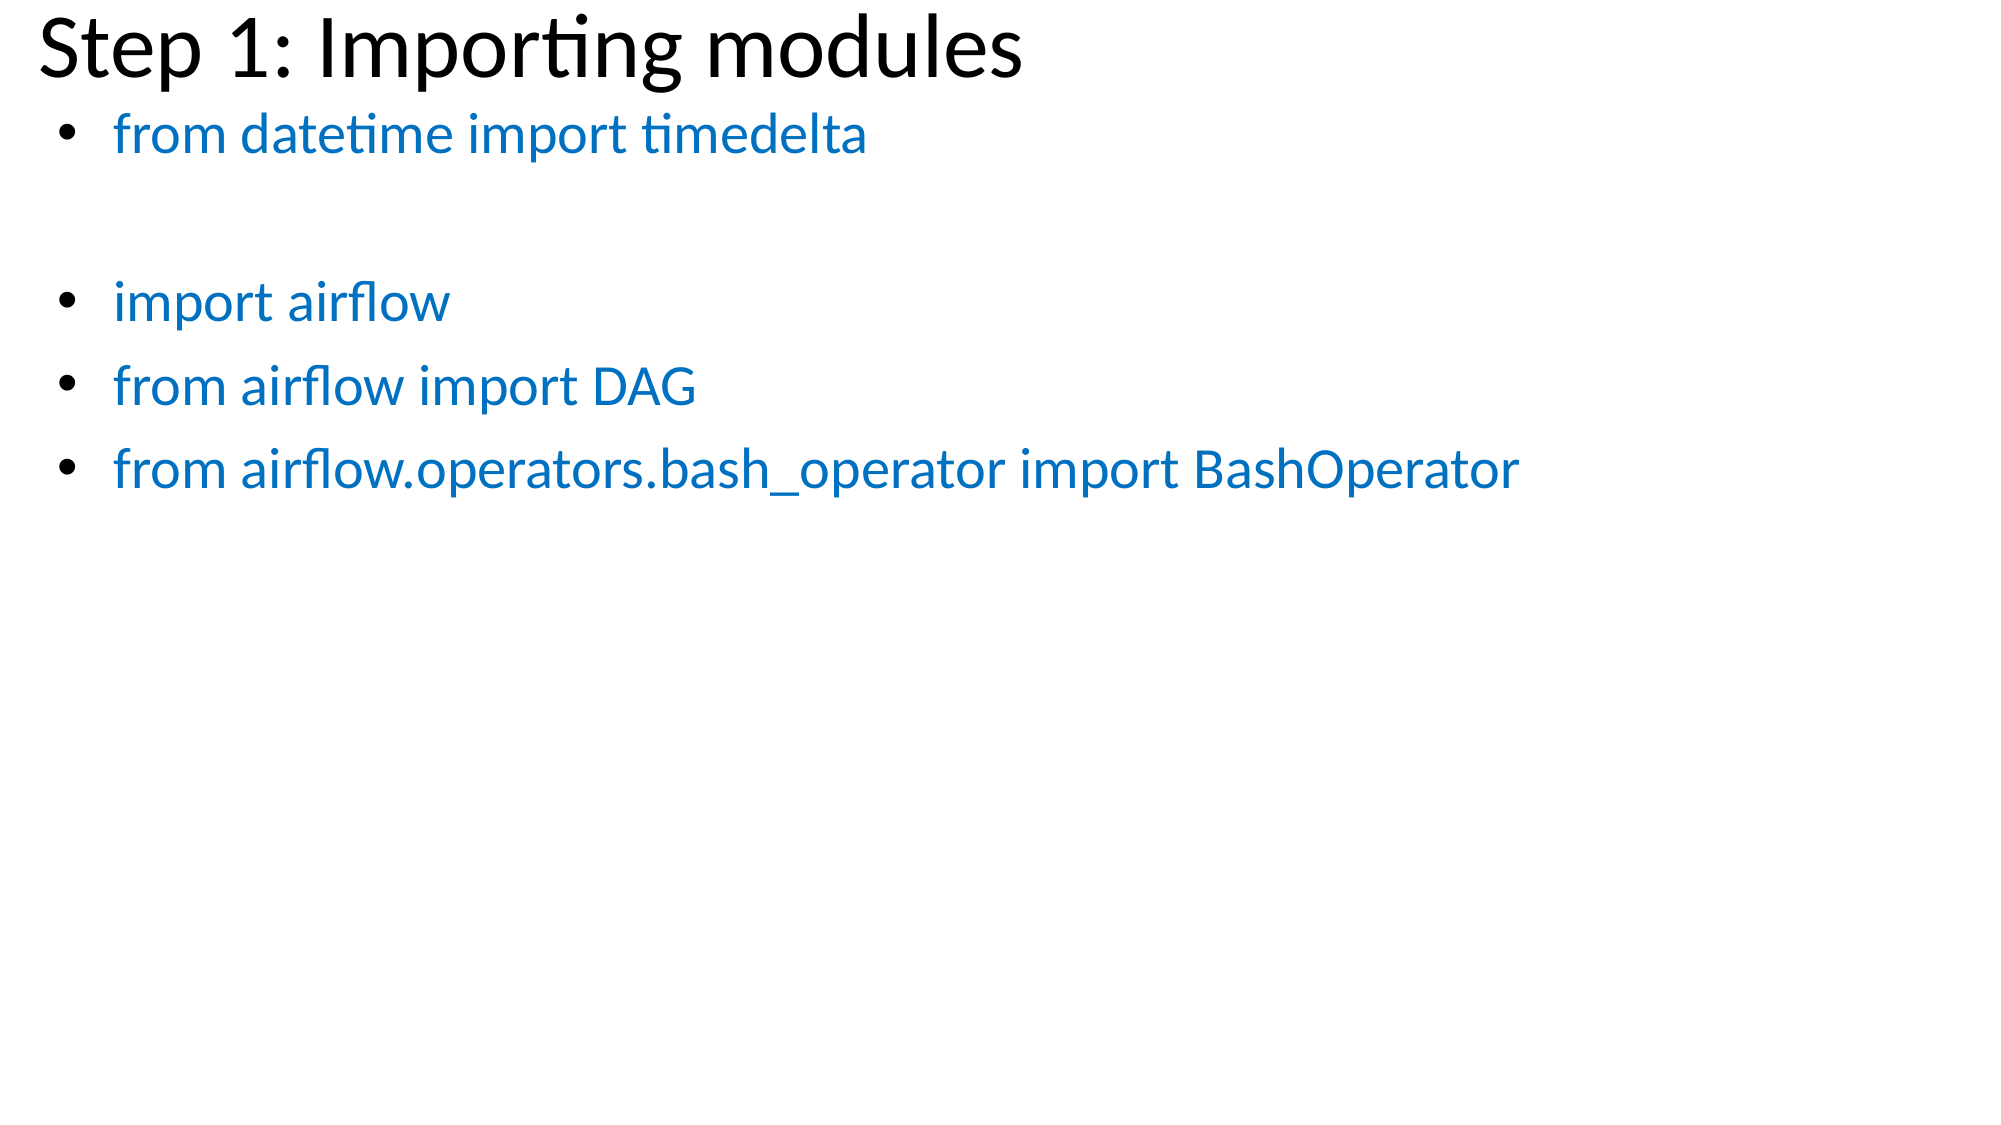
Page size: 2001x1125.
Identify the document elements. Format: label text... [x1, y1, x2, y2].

list from datetime import timedelta import airflow from airflow import DAG from airflow.operators.bash_operator import BashOperator [23, 95, 1979, 1061]
title Step 1: Importing modules [23, 0, 1979, 95]
